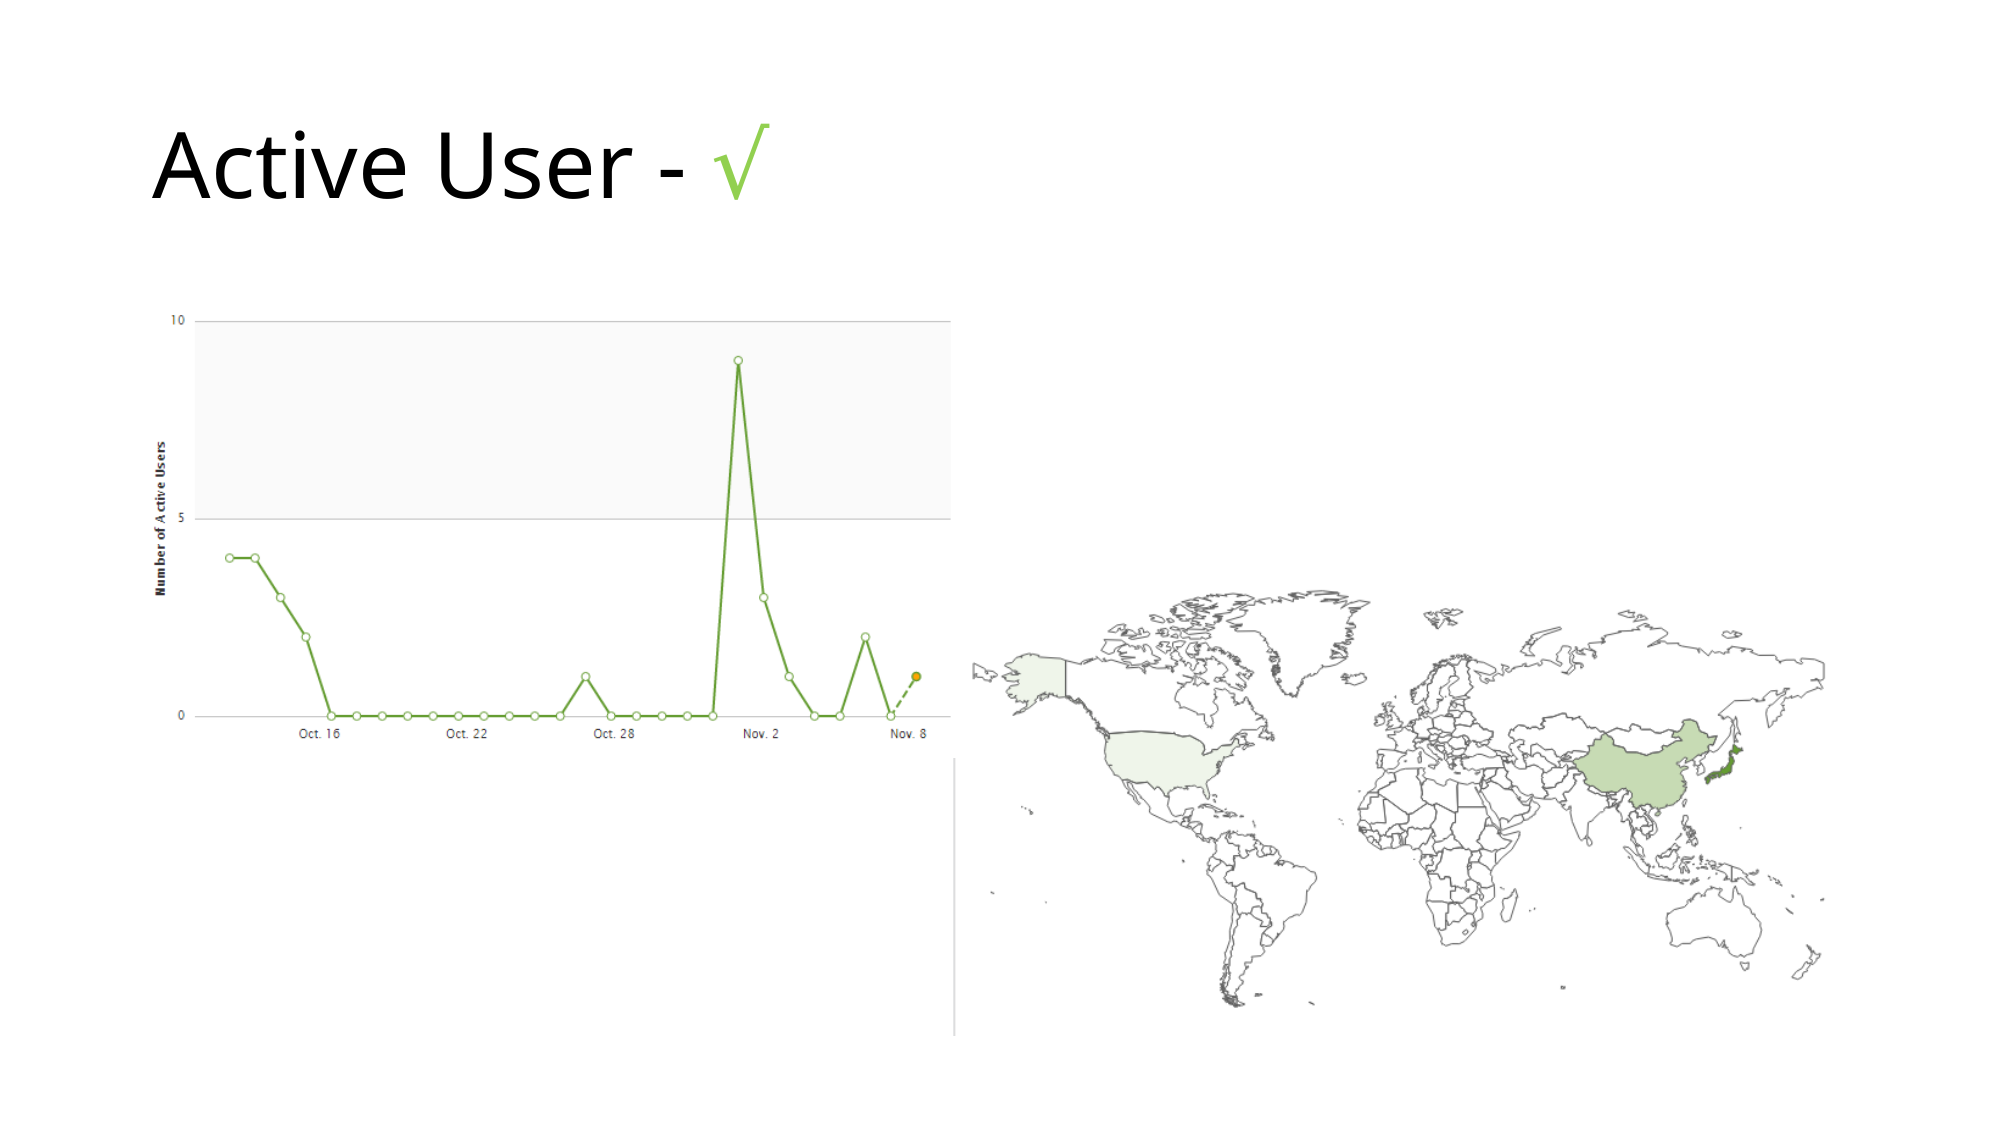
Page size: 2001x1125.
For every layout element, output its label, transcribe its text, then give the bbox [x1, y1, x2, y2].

picture [137, 299, 1841, 1036]
title Active User - √ [137, 59, 1863, 278]
